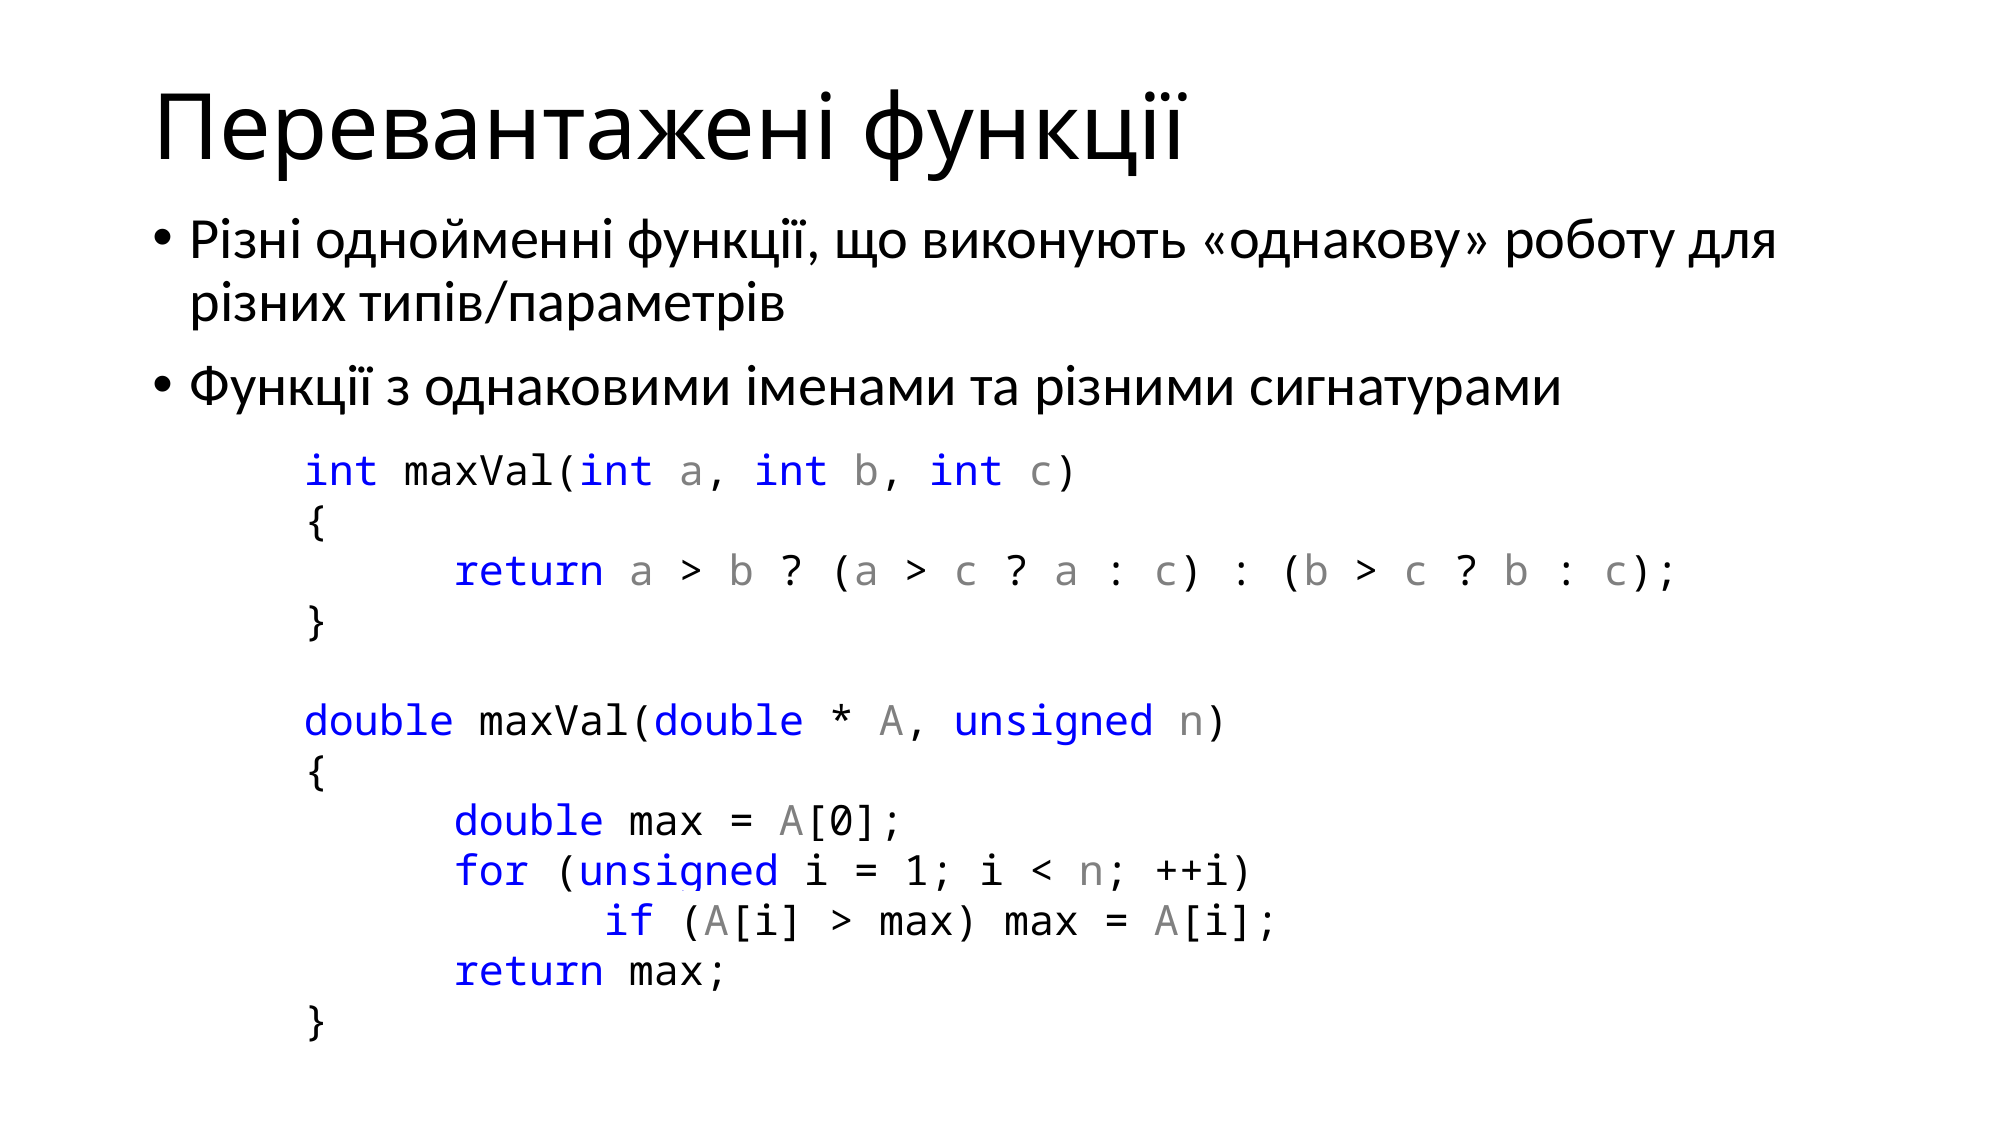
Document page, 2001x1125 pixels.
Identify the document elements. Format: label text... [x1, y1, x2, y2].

text_box int maxVal(int a, int b, int c) { return a > b ? (a > c ? a : c) : (b > c ? b : c); } double maxVal(double * A, unsigned n) { double max = A[0]; for (unsigned i = 1; i < n; ++i) if (A[i] > max) max = A[i]; return max; } [289, 436, 1711, 1052]
list Різні однойменні функції, що виконують «однакову» роботу для різних типів/параметрів Функції з однаковими іменами та різними сигнатурами [137, 200, 1863, 434]
title Перевантажені функції [137, 59, 1863, 200]
